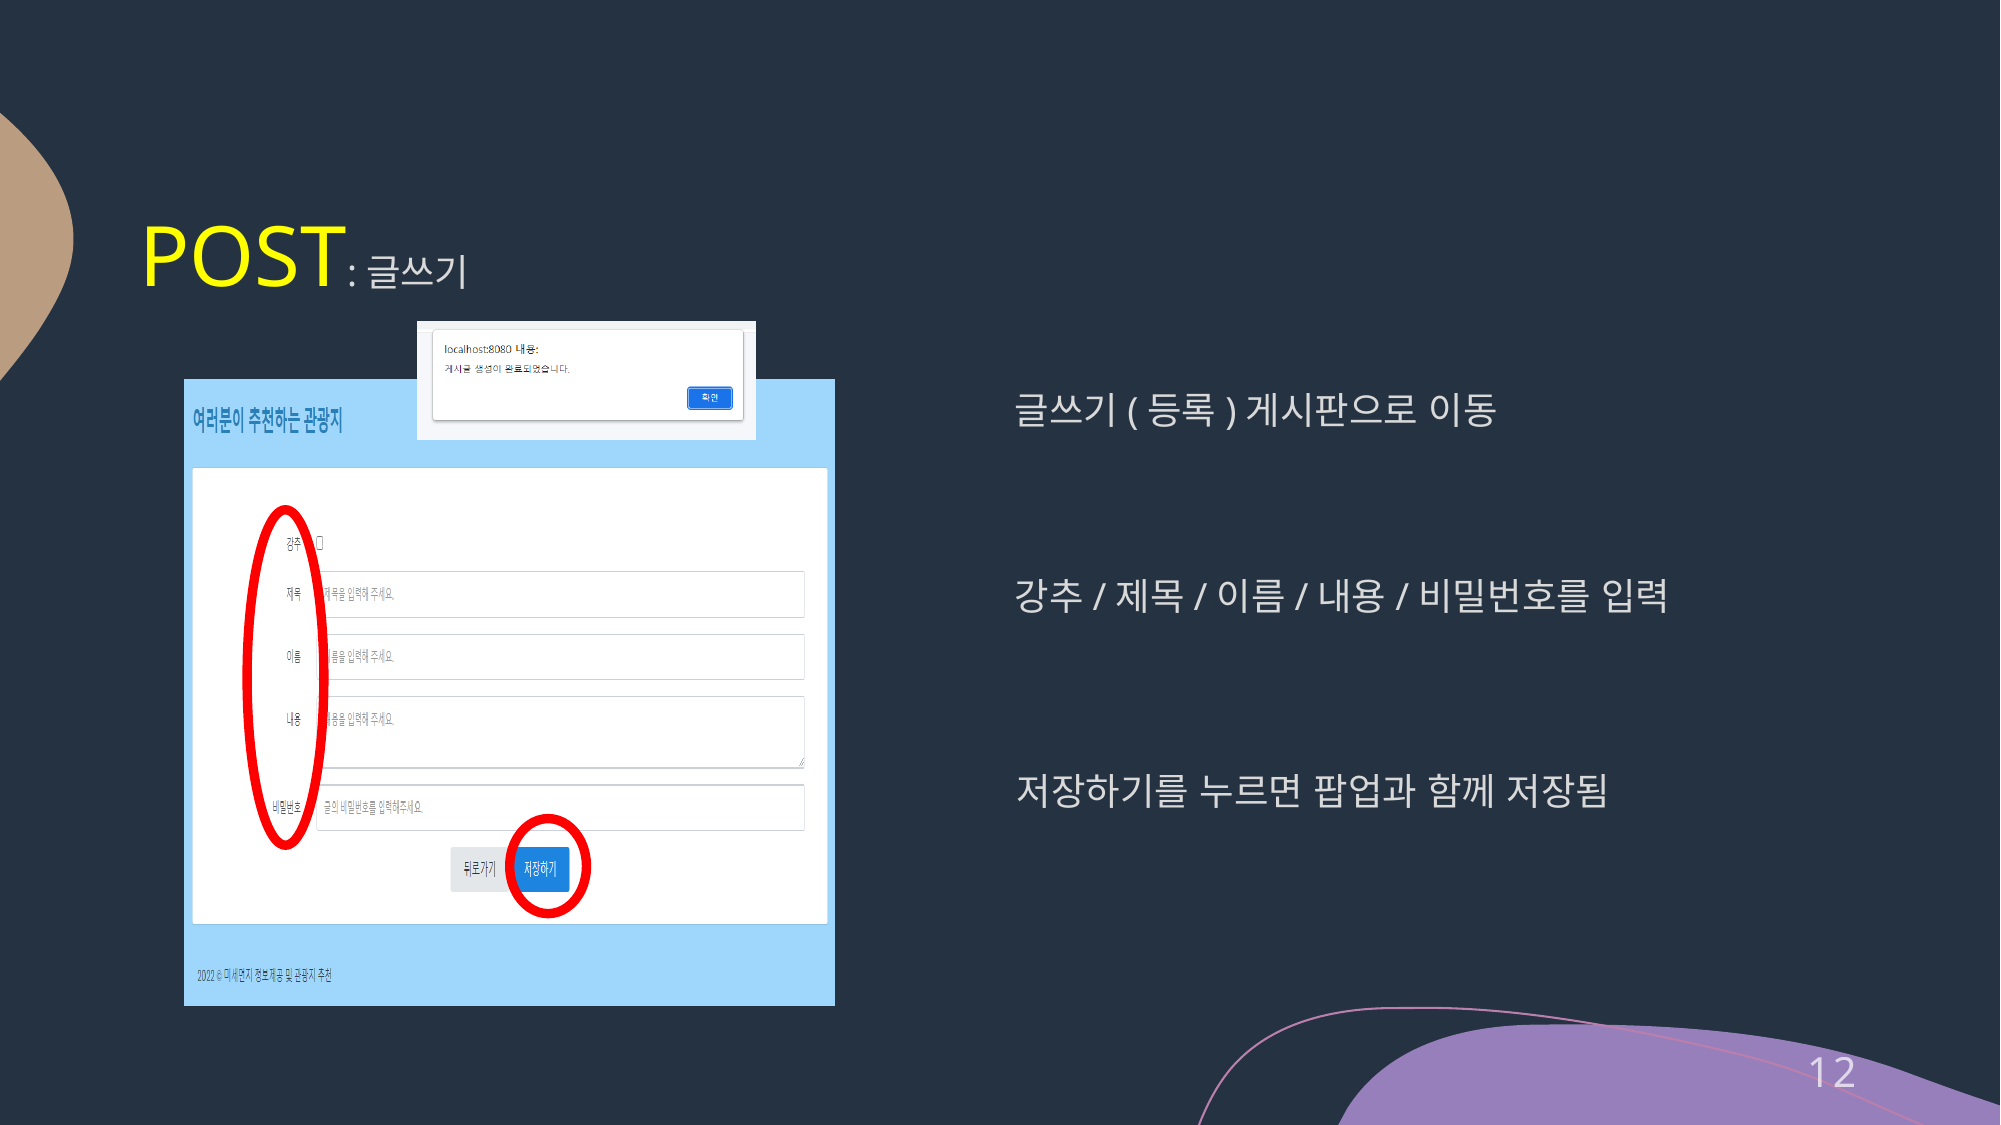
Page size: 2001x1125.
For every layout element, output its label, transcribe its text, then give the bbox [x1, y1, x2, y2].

text_box 글쓰기(등록)게시판으로 이동 [999, 379, 1792, 440]
text_box POST:글쓰기 [125, 195, 485, 310]
picture [184, 320, 835, 1006]
slide_number 12 [1625, 1042, 1875, 1103]
text_box 저장하기를 누르면 팝업과 함께 저장됨 [1002, 760, 1794, 821]
text_box 강추/제목/이름/내용/비밀번호를 입력 [999, 565, 1792, 626]
